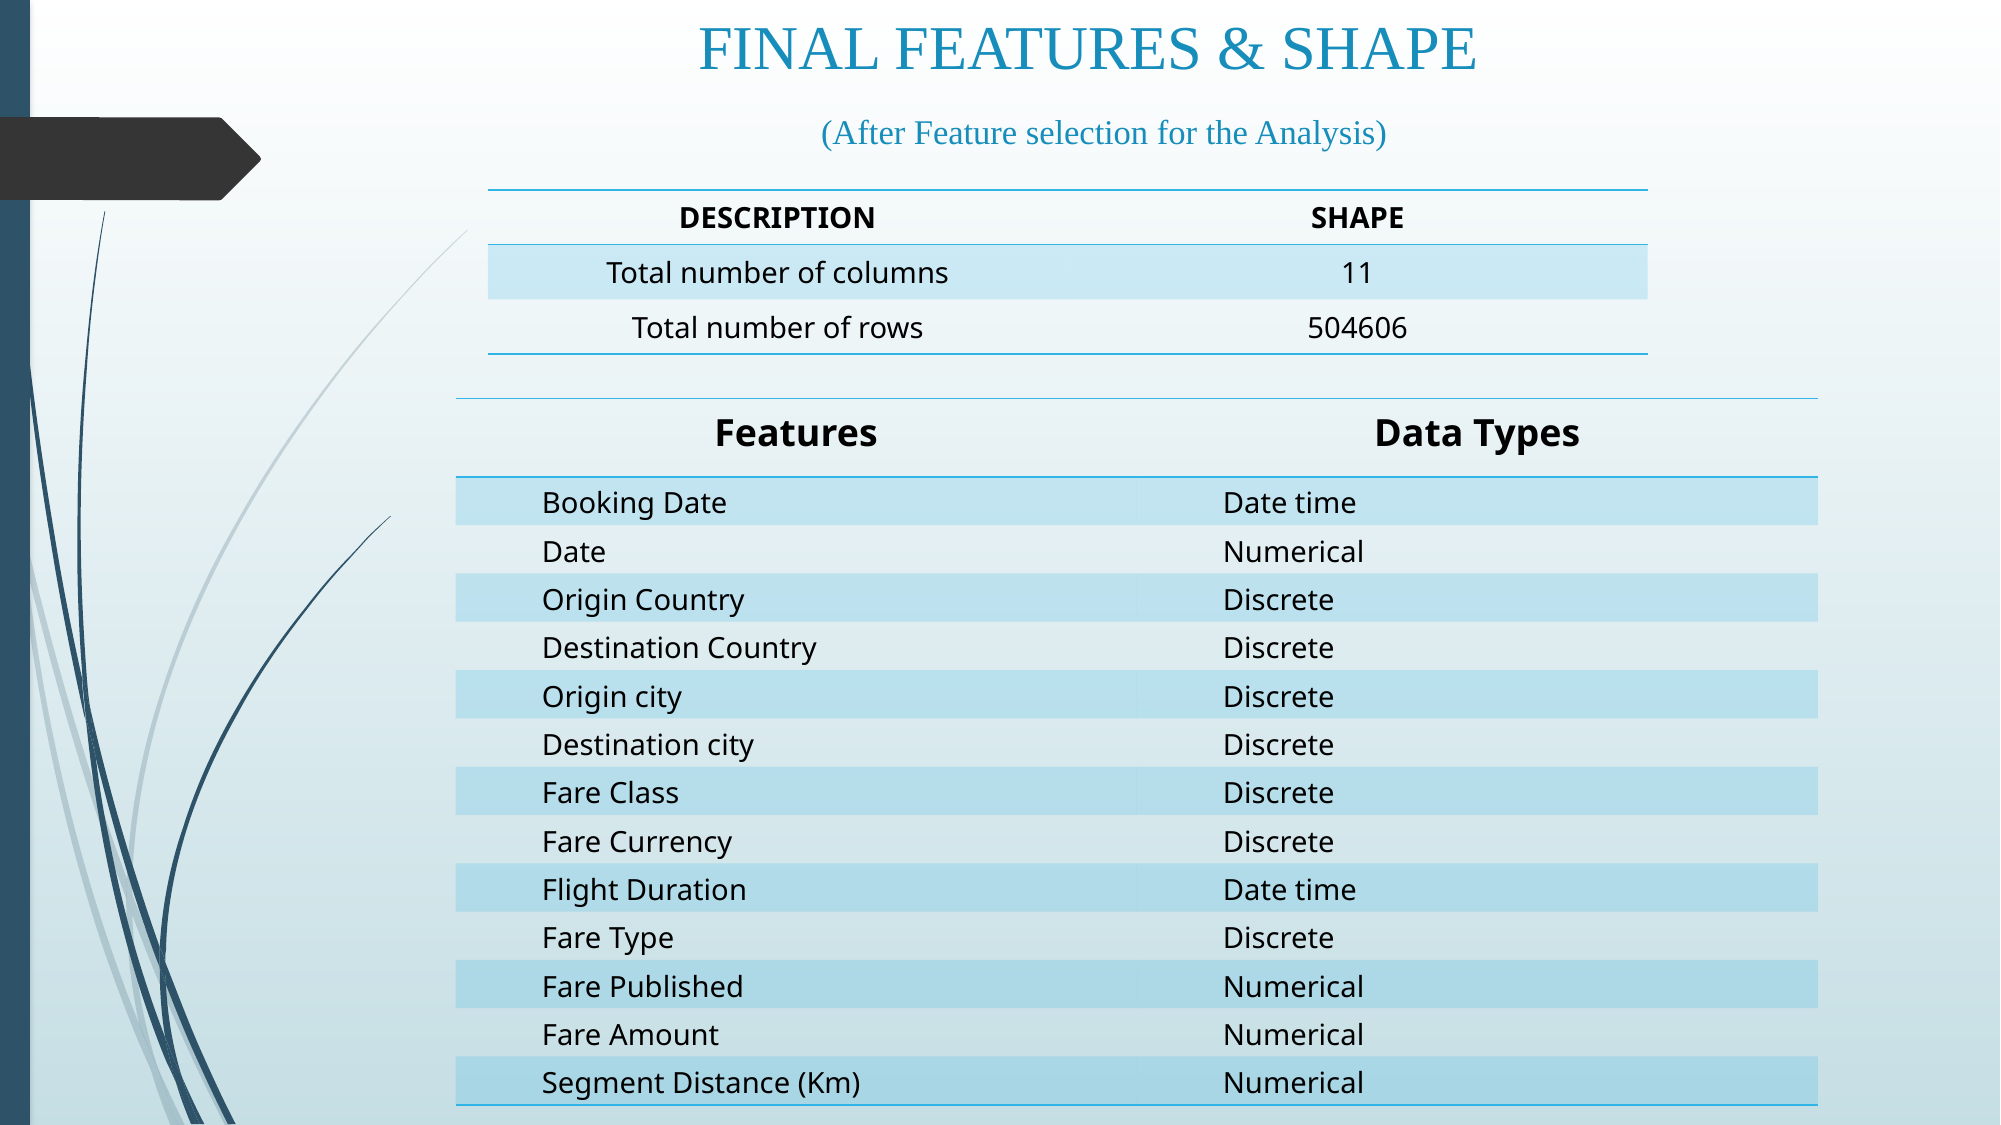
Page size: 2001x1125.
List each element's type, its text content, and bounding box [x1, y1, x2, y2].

table_cell Segment Distance (Km) [456, 1056, 1137, 1104]
table_header DESCRIPTION [488, 191, 1068, 244]
table_header Data Types [1137, 399, 1818, 476]
table_cell Total number of columns [488, 245, 1068, 299]
table_cell Discrete [1137, 815, 1818, 863]
table_cell Date time [1137, 478, 1818, 525]
table_cell Discrete [1137, 767, 1818, 815]
title FINAL FEATURES & SHAPE (After Feature selection for the Analysis) [370, 0, 1823, 166]
table_cell 11 [1068, 245, 1648, 299]
table_cell Discrete [1137, 622, 1818, 670]
table_header Features [456, 399, 1137, 476]
table_cell Destination Country [456, 622, 1137, 670]
table_cell Numerical [1137, 1056, 1818, 1104]
table_cell Total number of rows [488, 299, 1068, 353]
table_header SHAPE [1068, 191, 1648, 244]
table_cell Discrete [1137, 912, 1818, 960]
table_cell Booking Date [456, 478, 1137, 525]
table_cell Numerical [1137, 525, 1818, 573]
table_cell Fare Type [456, 912, 1137, 960]
table_cell Origin Country [456, 573, 1137, 622]
table_cell 504606 [1068, 299, 1648, 353]
table_cell Destination city [456, 718, 1137, 767]
table_cell Numerical [1137, 960, 1818, 1008]
table_cell Origin city [456, 670, 1137, 718]
table_cell Date [456, 525, 1137, 573]
table_cell Fare Currency [456, 815, 1137, 863]
table_cell Discrete [1137, 718, 1818, 767]
table_cell Fare Published [456, 960, 1137, 1008]
table_cell Numerical [1137, 1008, 1818, 1056]
table_cell Flight Duration [456, 863, 1137, 912]
table_cell Fare Amount [456, 1008, 1137, 1056]
table_cell Discrete [1137, 573, 1818, 622]
table_cell Fare Class [456, 767, 1137, 815]
table_cell Discrete [1137, 670, 1818, 718]
table_cell Date time [1137, 863, 1818, 912]
